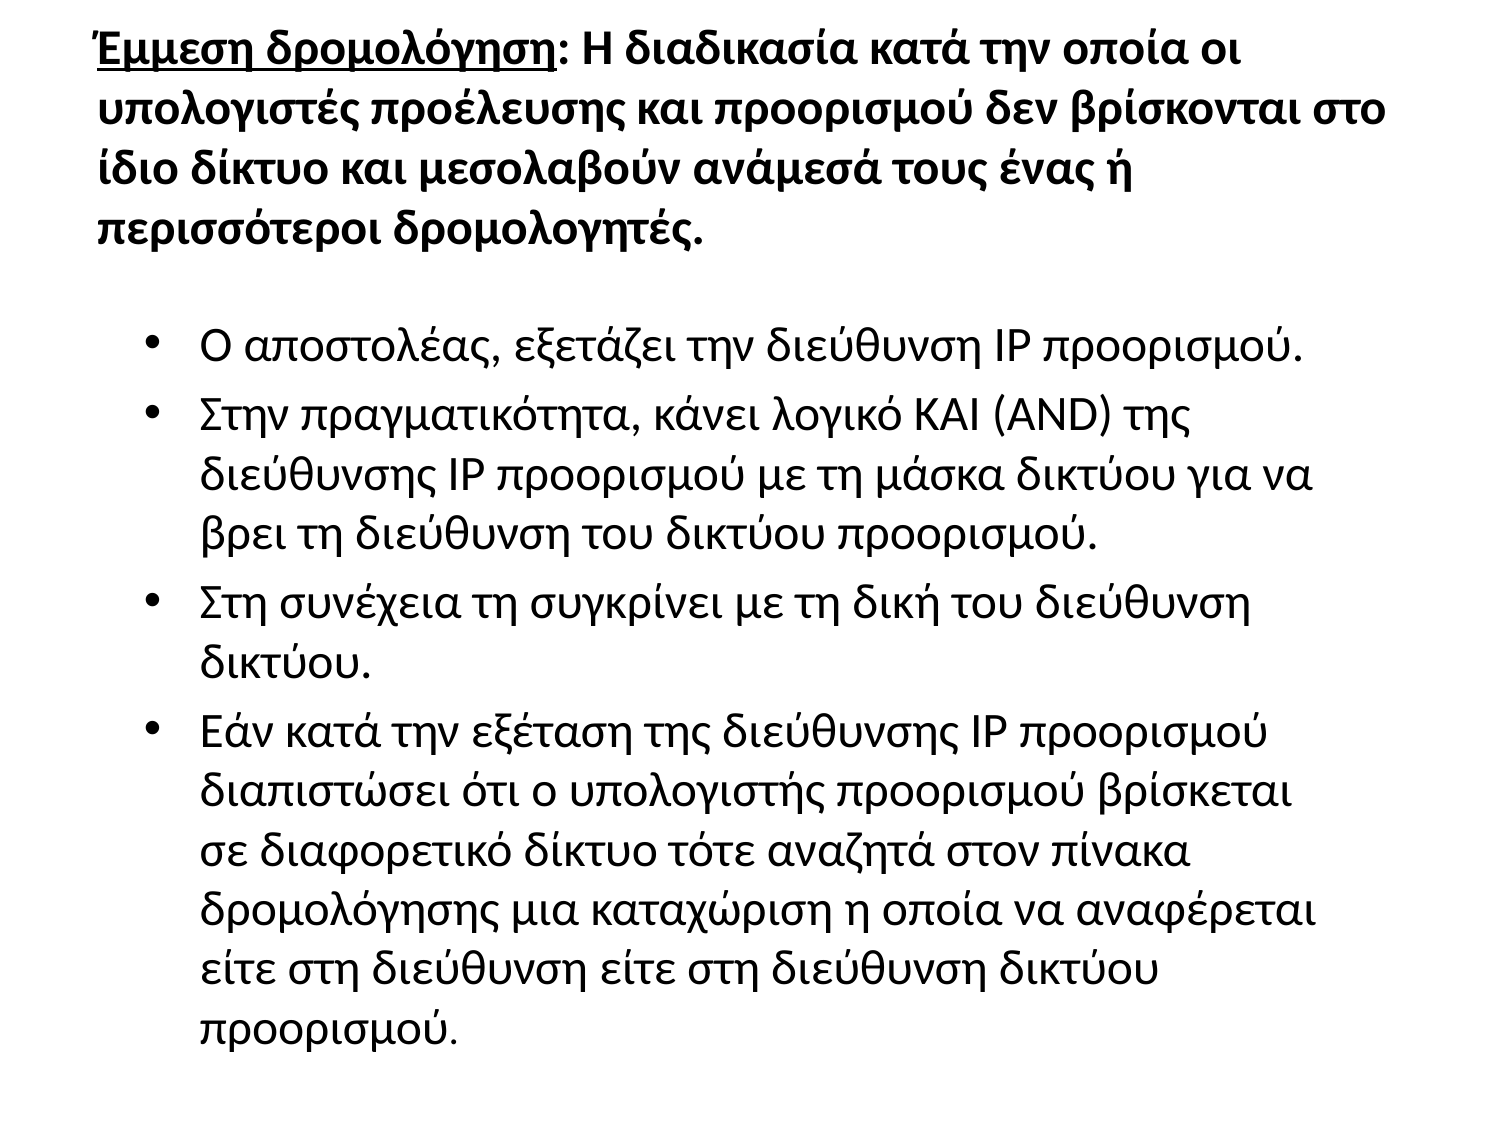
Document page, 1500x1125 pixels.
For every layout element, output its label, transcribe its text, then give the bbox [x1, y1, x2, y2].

list Ο αποστολέας, εξετάζει την διεύθυνση IP προορισμού. Στην πραγματικότητα, κάνει λογικό ΚΑΙ (AND) της διεύθυνσης IP προορισμού με τη μάσκα δικτύου για να βρει τη διεύθυνση του δικτύου προορισμού. Στη συνέχεια τη συγκρίνει με τη δική του διεύθυνση δικτύου. Εάν κατά την εξέταση της διεύθυνσης IP προορισμού διαπιστώσει ότι ο υπολογιστής προορισμού βρίσκεται σε διαφορετικό δίκτυο τότε αναζητά στον πίνακα δρομολόγησης μια καταχώριση η οποία να αναφέρεται είτε στη διεύθυνση είτε στη διεύθυνση δικτύου προορισμού. [128, 304, 1360, 1067]
title Έμμεση δρομολόγηση: Η διαδικασία κατά την οποία οι υπολογιστές προέλευσης και προορισμού δεν βρίσκονται στο ίδιο δίκτυο και μεσολαβούν ανάμεσά τους ένας ή περισσότεροι δρομολογητές. [82, 0, 1432, 270]
